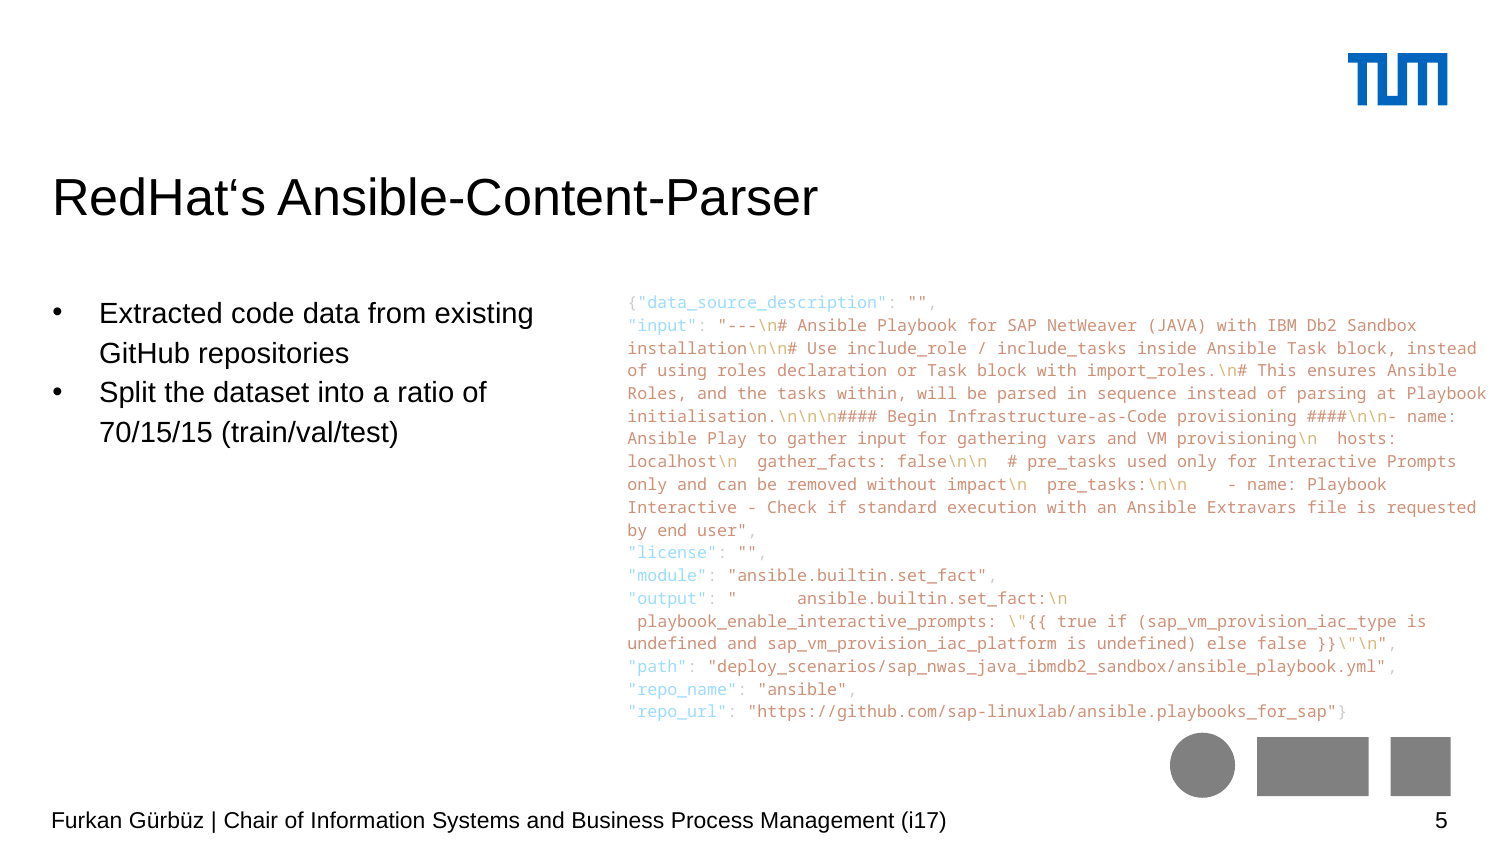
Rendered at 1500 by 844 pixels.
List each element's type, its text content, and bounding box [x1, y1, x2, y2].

footer Furkan Gürbüz | Chair of Information Systems and Business Process Management (i17) [51, 796, 1112, 842]
list Extracted code data from existing GitHub repositories Split the dataset into a ratio of 70/15/15 (train/val/test) [52, 288, 582, 724]
text_box {"data_source_description": "", "input": "---\n# Ansible Playbook for SAP NetWeaver (JAVA) with IBM Db2 Sandbox installation\n\n# Use include_role / include_tasks inside Ansible Task block, instead of using roles declaration or Task block with import_roles.\n# This ensures Ansible Roles, and the tasks within, will be parsed in sequence instead of parsing at Playbook initialisation.\n\n\n#### Begin Infrastructure-as-Code provisioning ####\n\n- name: Ansible Play to gather input for gathering vars and VM provisioning\n hosts: localhost\n gather_facts: false\n\n # pre_tasks used only for Interactive Prompts only and can be removed without impact\n pre_tasks:\n\n - name: Playbook Interactive - Check if standard execution with an Ansible Extravars file is requested by end user", "license": "", "module": "ansible.builtin.set_fact", "output": " ansible.builtin.set_fact:\n playbook_enable_interactive_prompts: \"{{ true if (sap_vm_provision_iac_type is undefined and sap_vm_provision_iac_platform is undefined) else false }}\"\n", "path": "deploy_scenarios/sap_nwas_java_ibmdb2_sandbox/ansible_playbook.yml", "repo_name": "ansible", "repo_url": "https://github.com/sap-linuxlab/ansible.playbooks_for_sap"} [627, 289, 1500, 724]
title RedHat‘s Ansible-Content-Parser [52, 159, 1449, 223]
slide_number 5 [1112, 796, 1448, 842]
